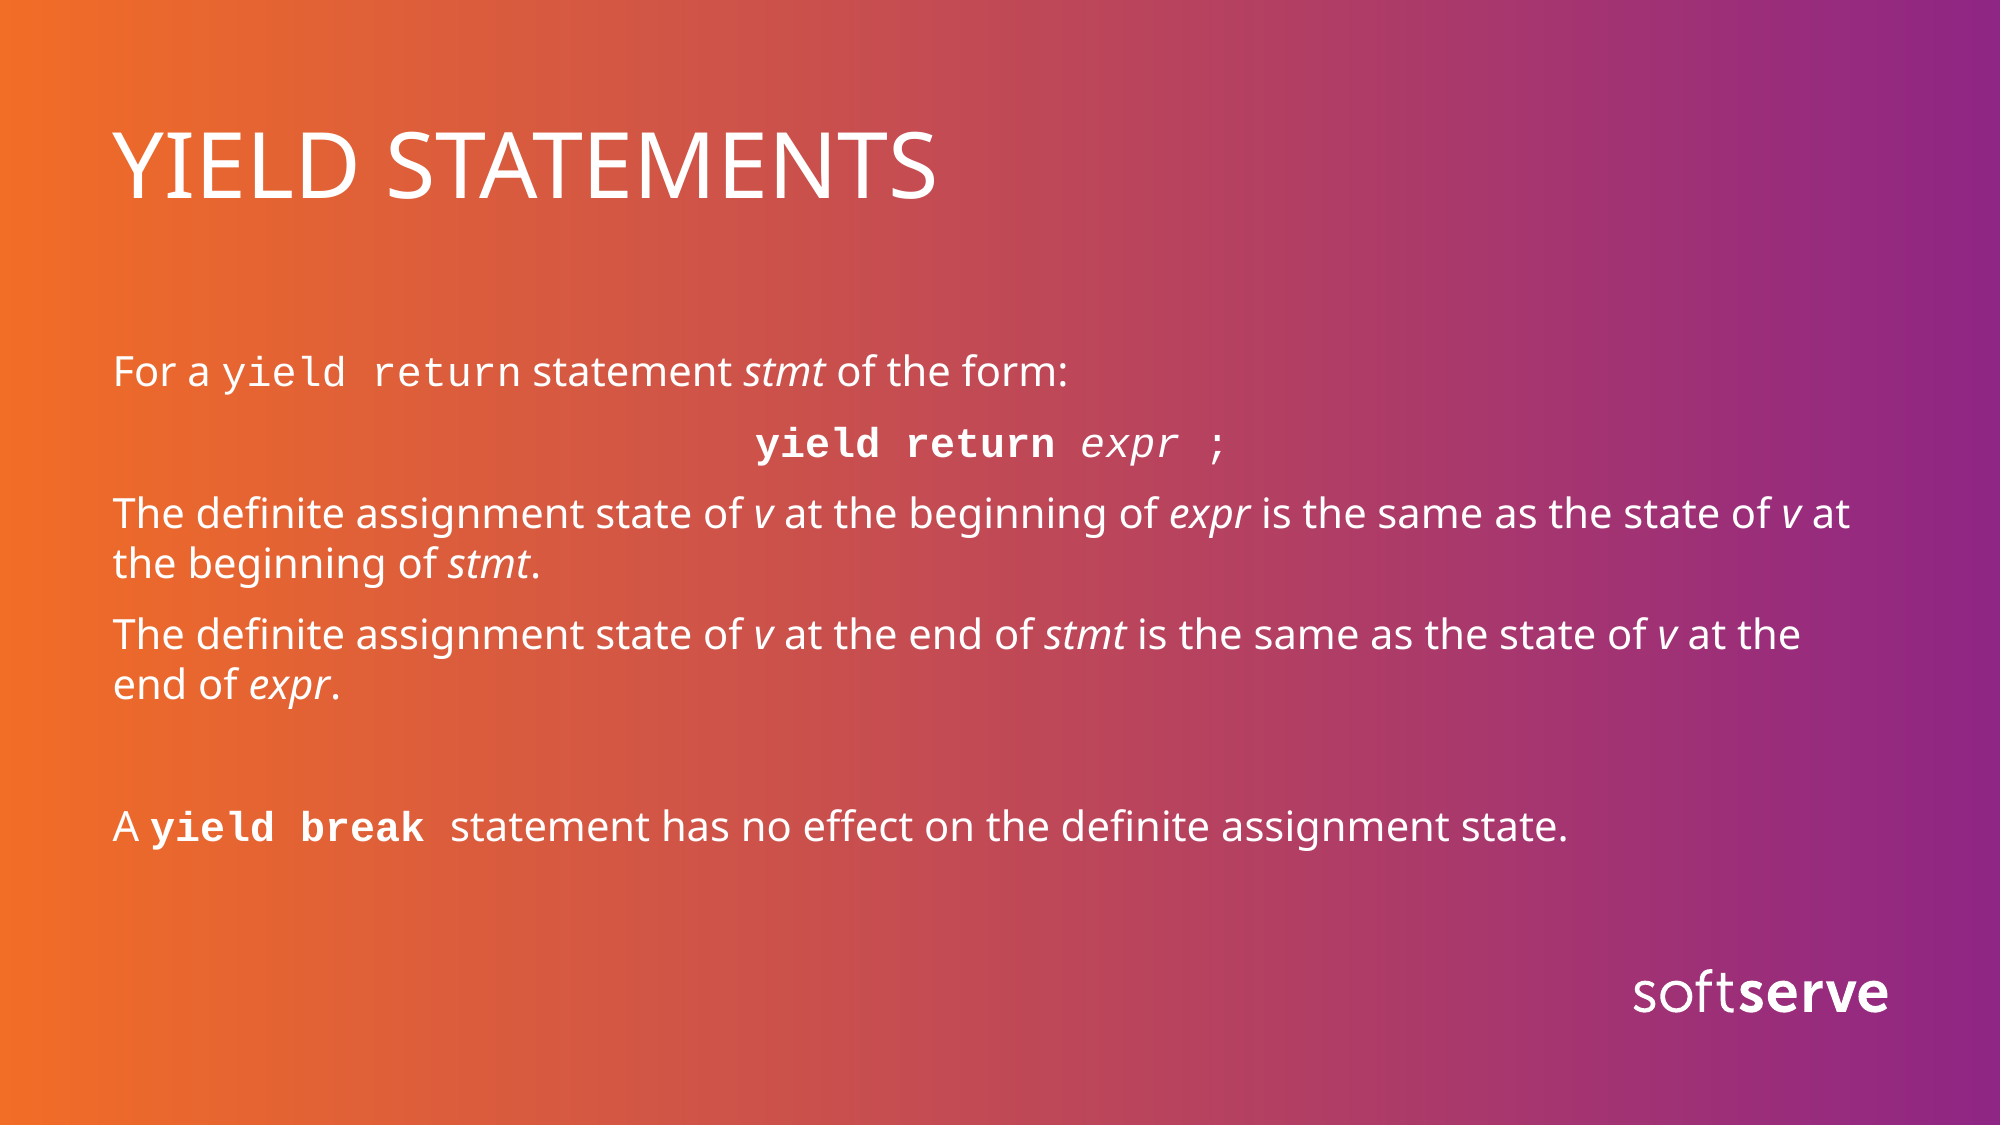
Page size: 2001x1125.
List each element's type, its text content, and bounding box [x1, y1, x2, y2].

list For a yield return statement stmt of the form: yield return expr ; The definite assignment state of v at the beginning of expr is the same as the state of v at the beginning of stmt. The definite assignment state of v at the end of stmt is the same as the state of v at the end of expr. A yield break statement has no effect on the definite assignment state. [112, 337, 1888, 900]
title YIELD STATEMENTS [112, 112, 1888, 225]
